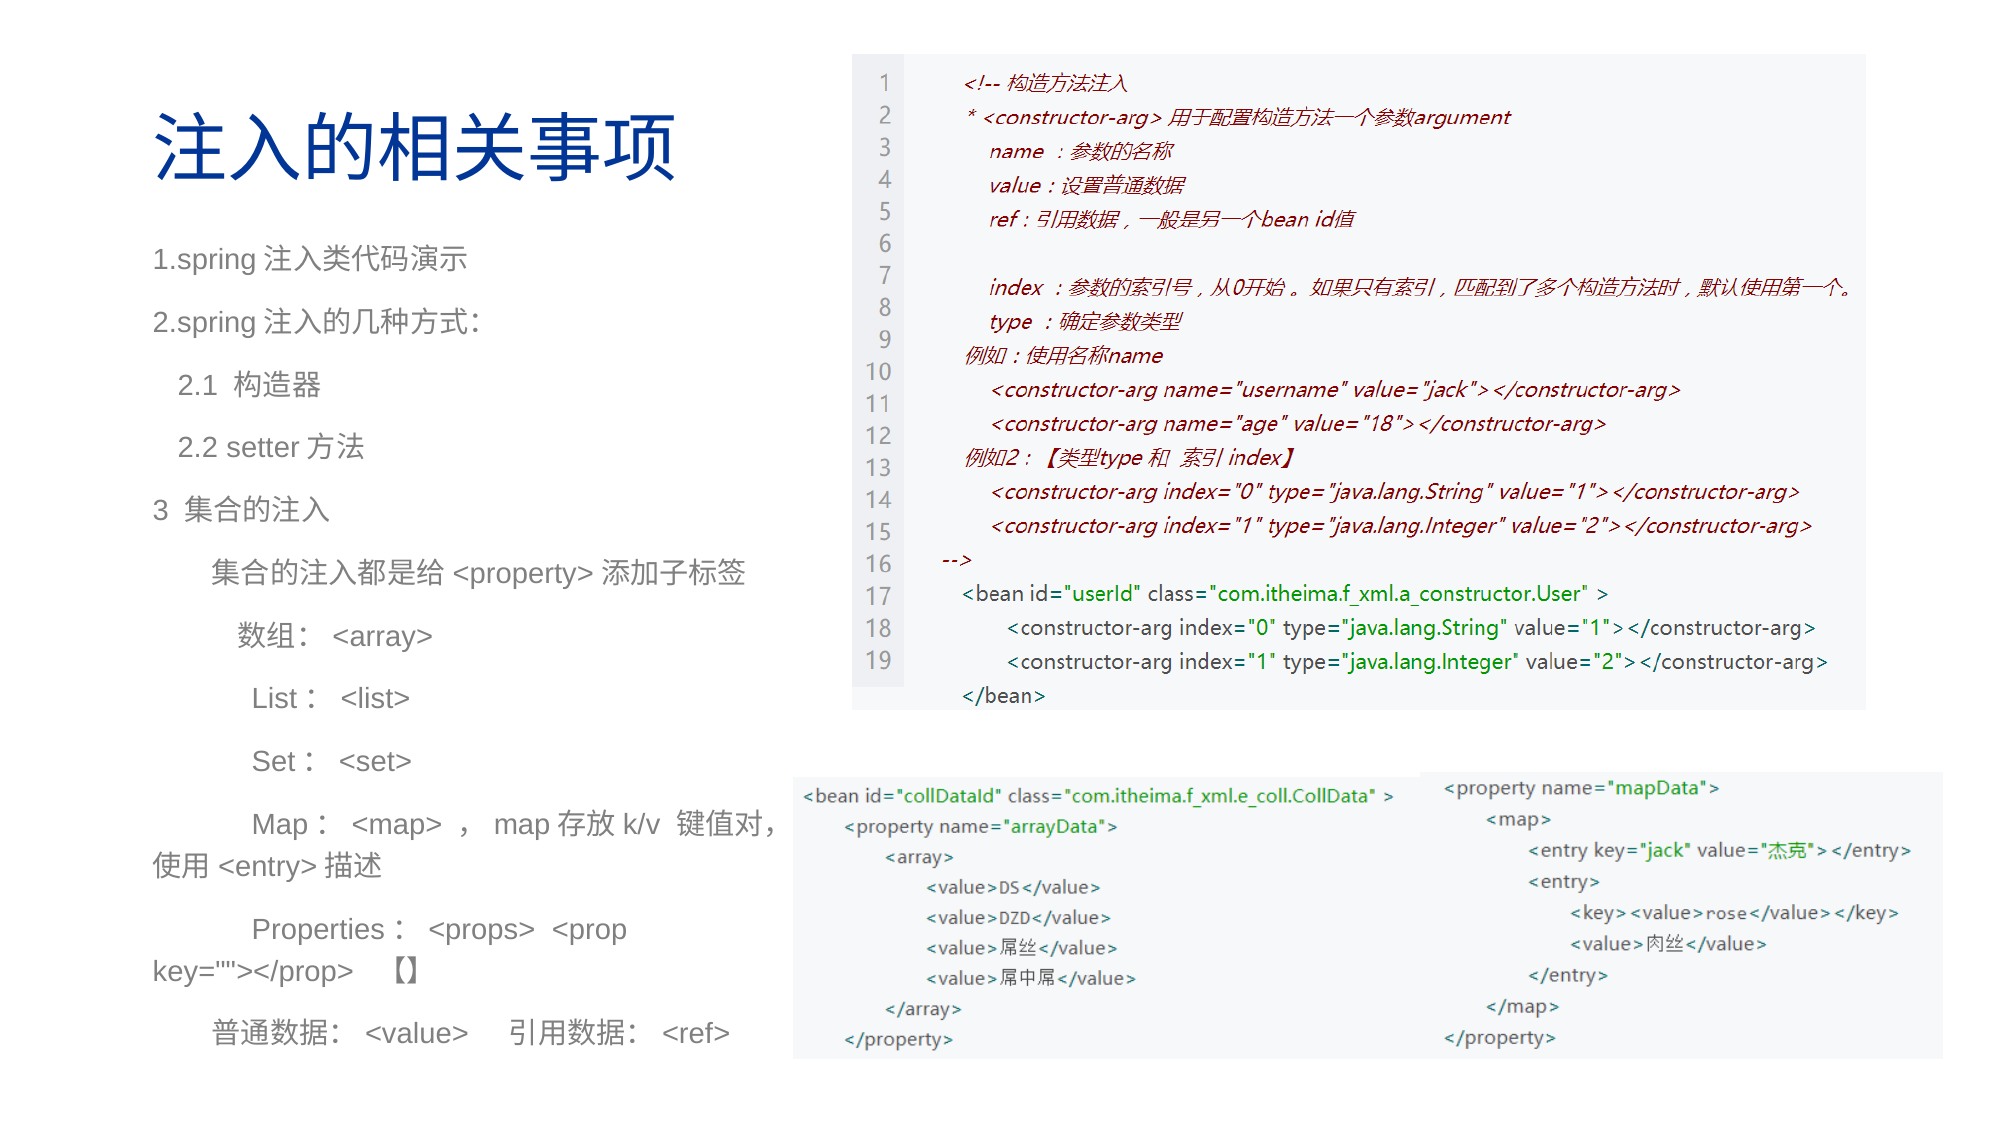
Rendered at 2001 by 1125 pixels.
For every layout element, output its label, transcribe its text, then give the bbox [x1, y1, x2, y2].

title 注入的相关事项 [137, 75, 821, 225]
picture [852, 54, 1866, 710]
list 1.spring注入类代码演示 2.spring注入的几种方式： 2.1 构造器 2.2 setter方法 3 集合的注入 集合的注入都是给<property>添加子标签 数组：<array> List：<list> Set：<set> Map：<map> ，map存放k/v 键值对，使用<entry>描述 Properties：<props> <prop key=""></prop> 【】 普通数据：<value> 引用数据：<ref> [137, 225, 821, 975]
picture [793, 772, 1943, 1059]
